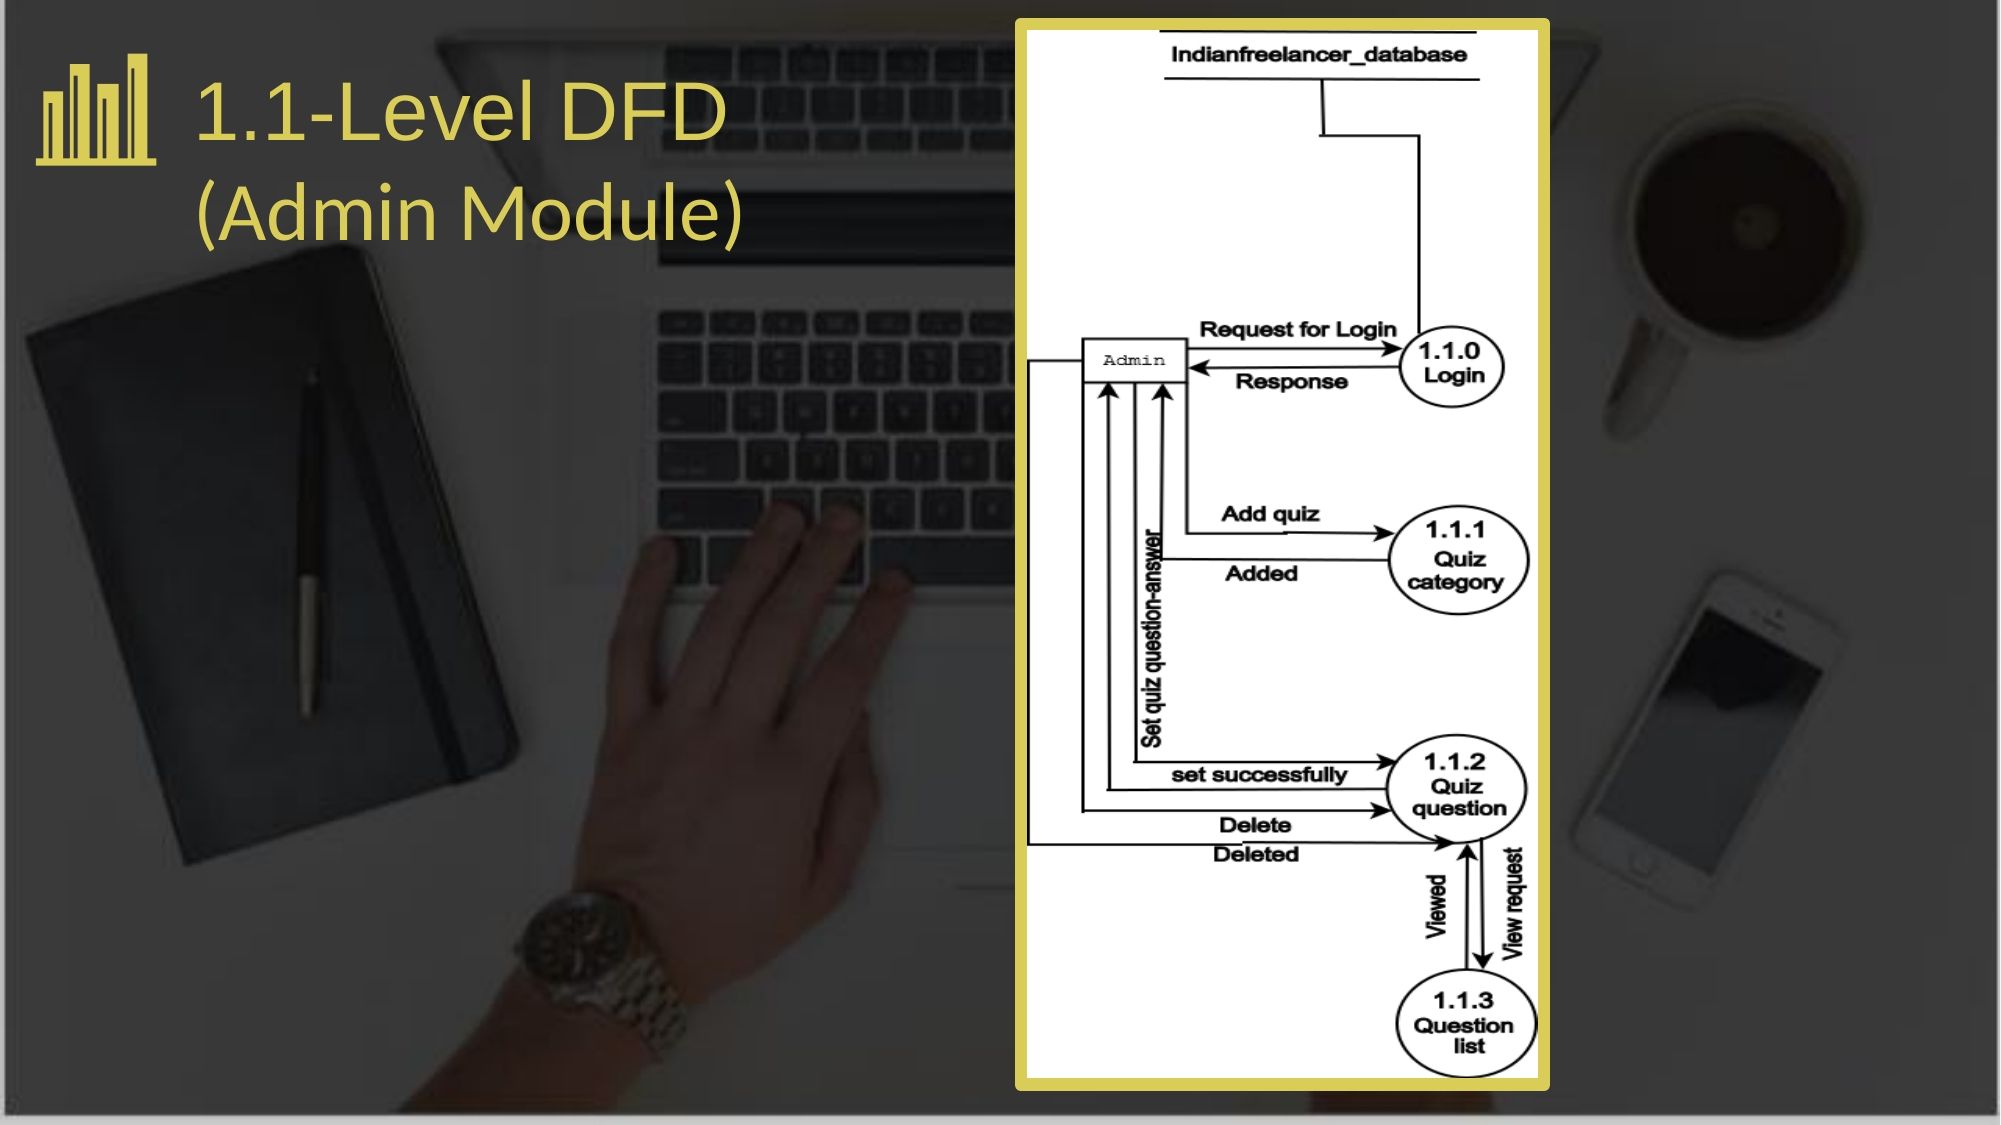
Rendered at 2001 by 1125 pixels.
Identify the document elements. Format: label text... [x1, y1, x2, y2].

picture [0, 0, 2001, 1125]
text_box [35, 53, 157, 166]
text_box 1.1-Level DFD (Admin Module) [178, 49, 865, 265]
